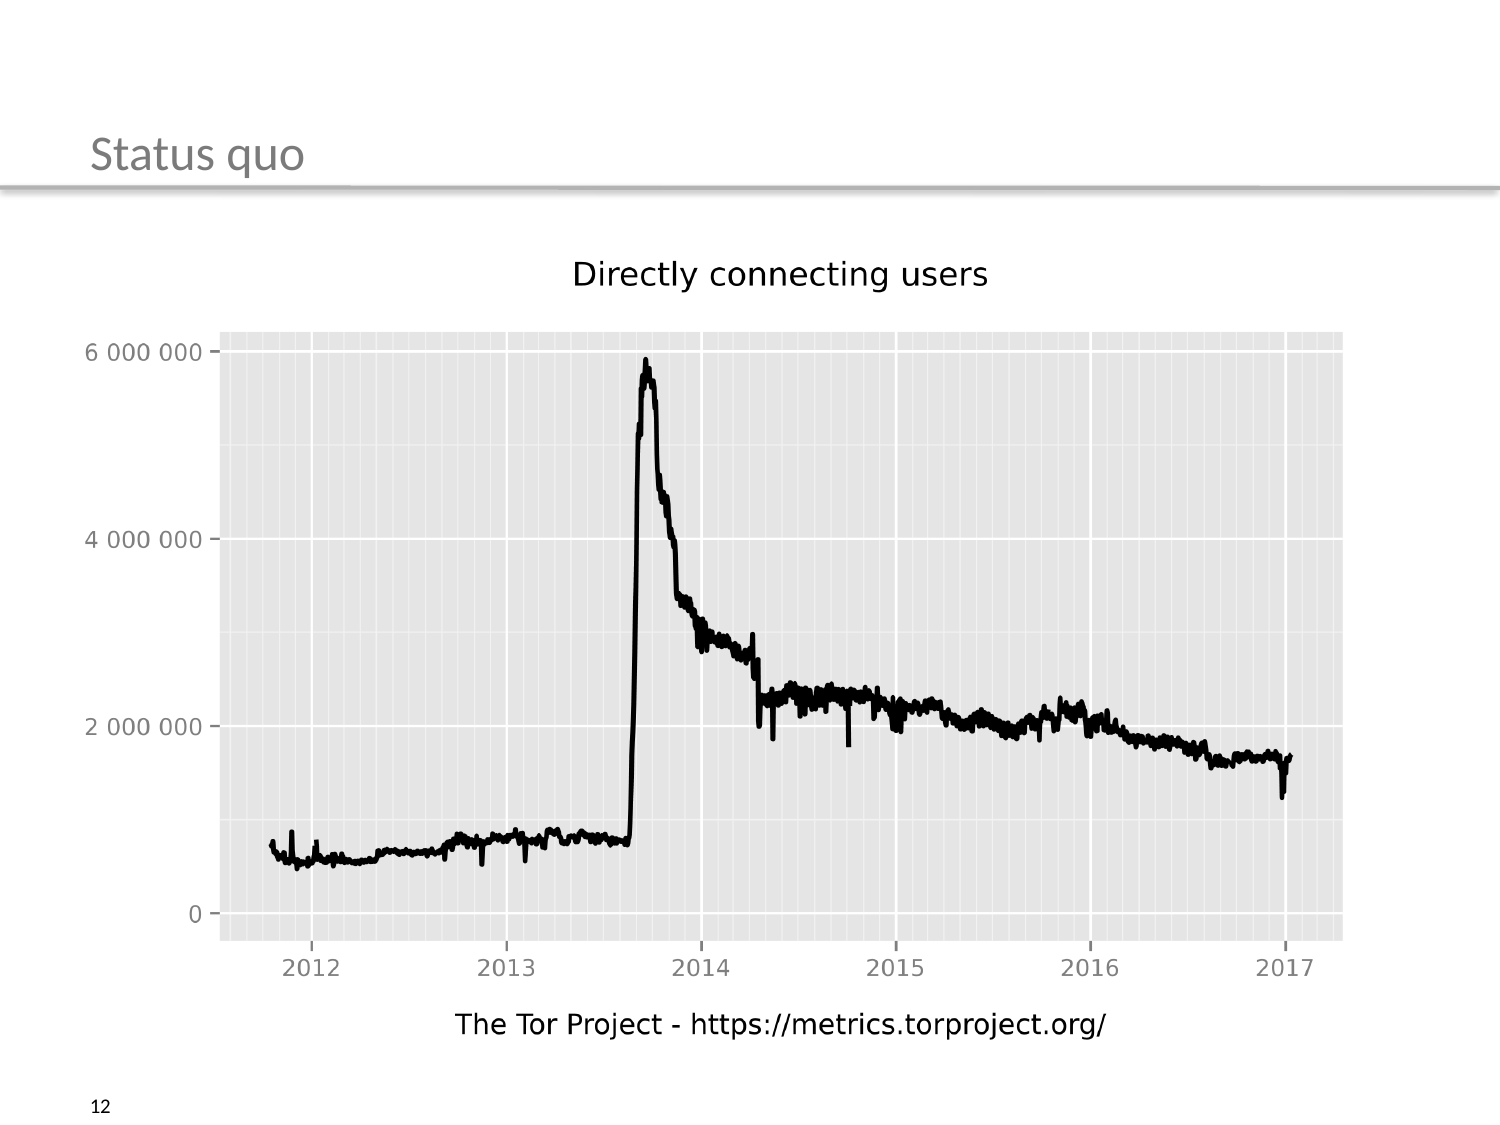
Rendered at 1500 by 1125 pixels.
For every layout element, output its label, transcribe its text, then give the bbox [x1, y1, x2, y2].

title Status quo [75, 19, 1463, 188]
picture [29, 219, 1376, 1062]
